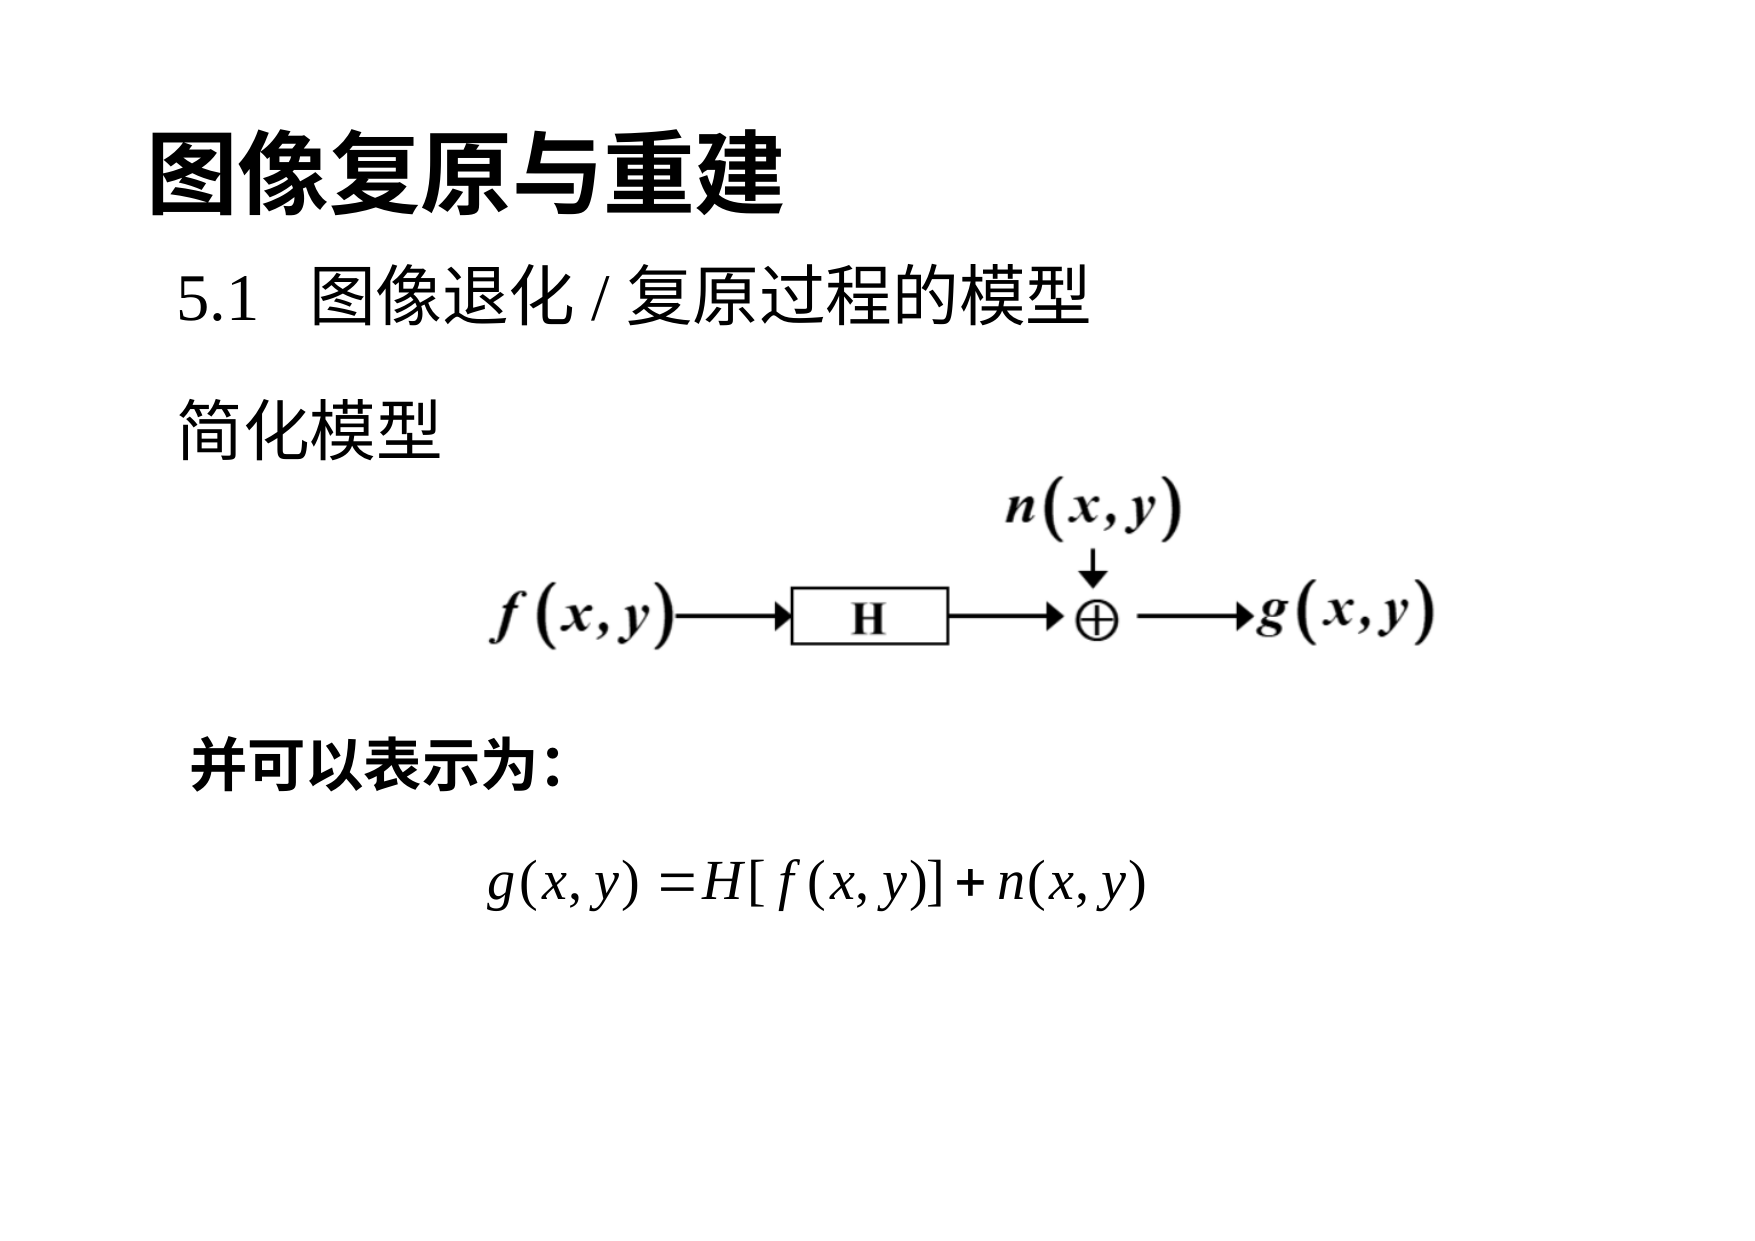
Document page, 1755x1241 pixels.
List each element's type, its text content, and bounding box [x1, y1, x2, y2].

text_box 图像复原与重建 [144, 115, 1028, 226]
text_box 简化模型 [174, 390, 775, 469]
text_box 并可以表示为： [174, 721, 1620, 806]
text_box 5.1 图像退化/复原过程的模型 [174, 255, 1451, 334]
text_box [476, 847, 1157, 923]
picture [464, 445, 1469, 680]
